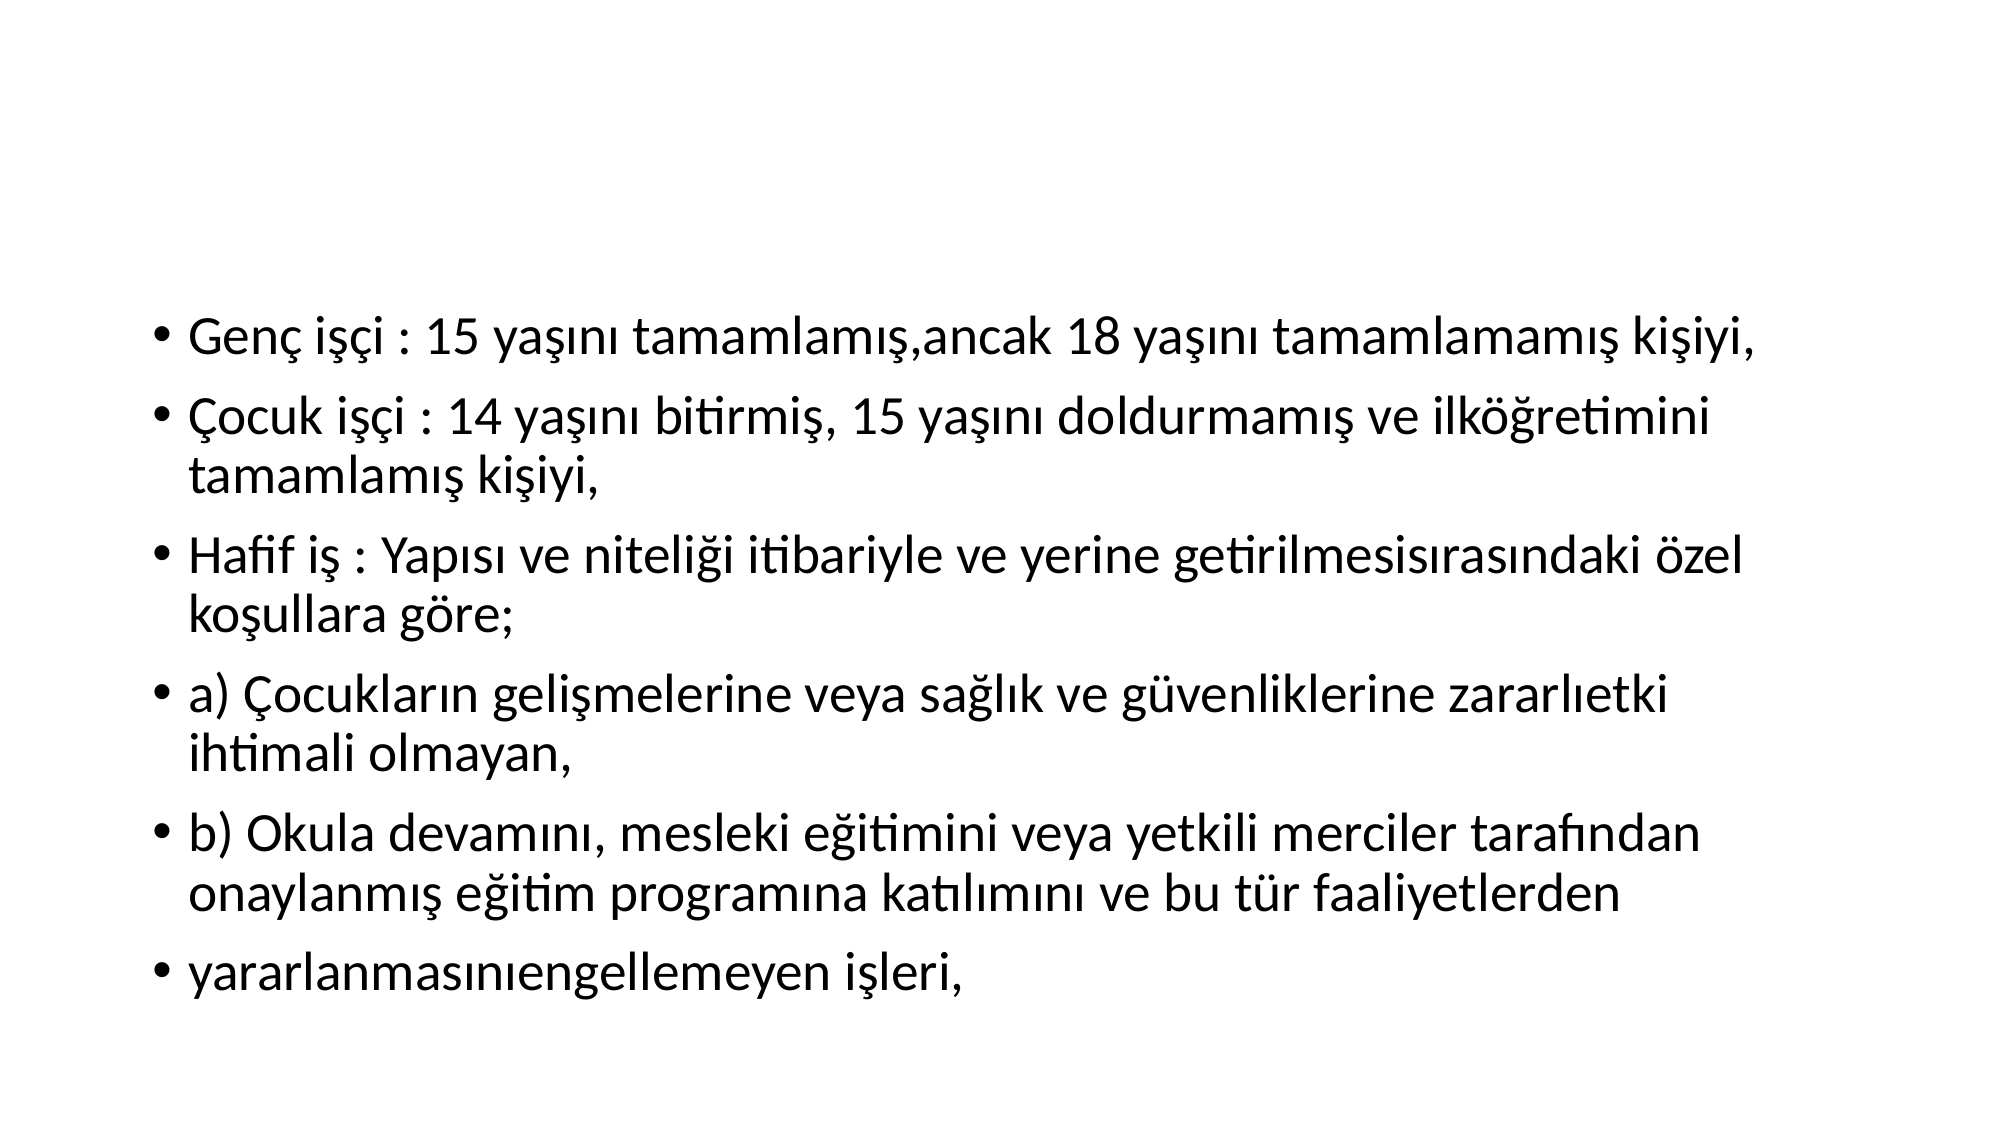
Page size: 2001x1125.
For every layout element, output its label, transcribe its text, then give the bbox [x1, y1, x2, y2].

list Genç işçi : 15 yaşını tamamlamış,ancak 18 yaşını tamamlamamış kişiyi, Çocuk işçi : 14 yaşını bitirmiş, 15 yaşını doldurmamış ve ilköğretimini tamamlamış kişiyi, Hafif iş : Yapısı ve niteliği itibariyle ve yerine getirilmesisırasındaki özel koşullara göre; a) Çocukların gelişmelerine veya sağlık ve güvenliklerine zararlıetki ihtimali olmayan, b) Okula devamını, mesleki eğitimini veya yetkili merciler tarafından onaylanmış eğitim programına katılımını ve bu tür faaliyetlerden yararlanmasınıengellemeyen işleri, [137, 299, 1863, 1014]
